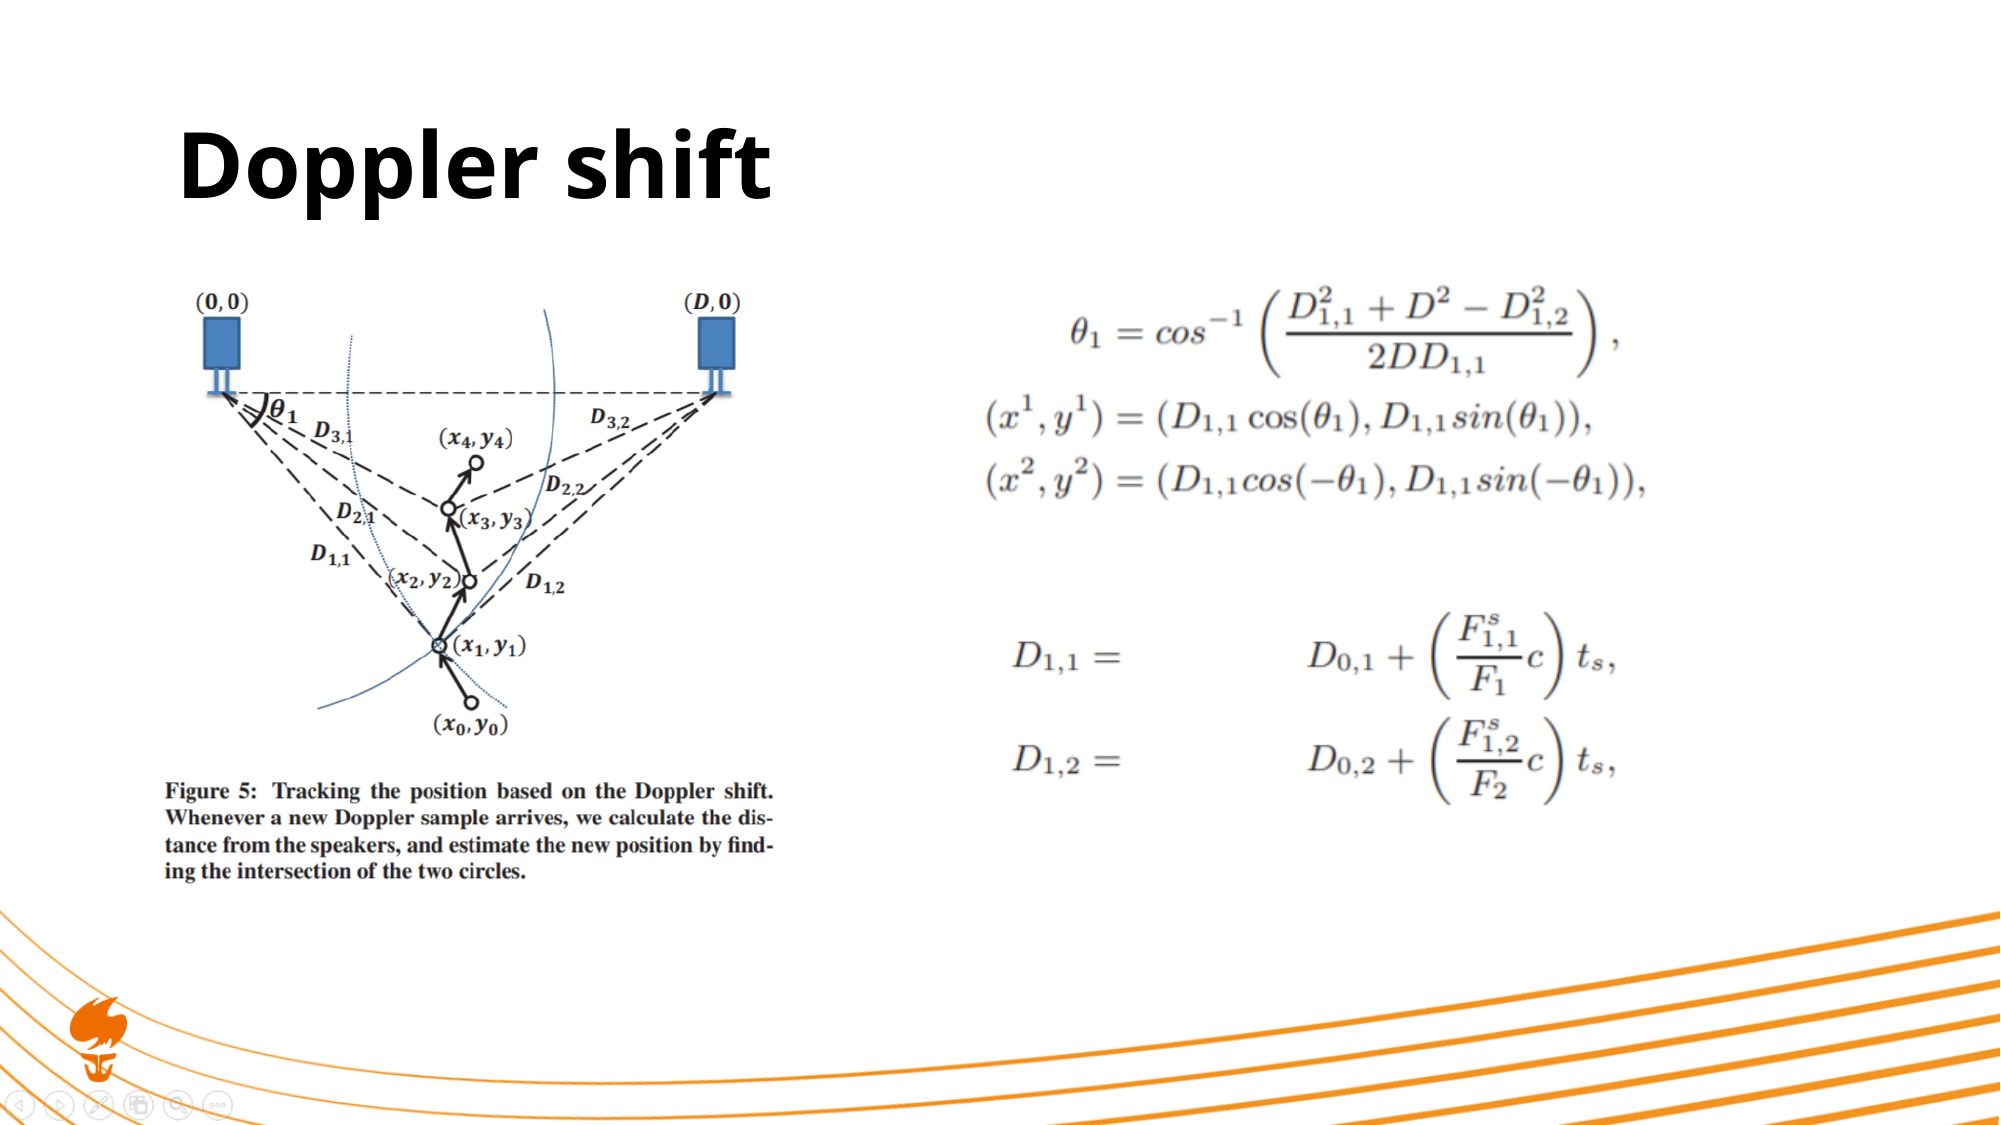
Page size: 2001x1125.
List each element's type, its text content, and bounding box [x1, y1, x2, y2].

title Doppler shift [137, 59, 1863, 278]
picture [0, 0, 2000, 1125]
